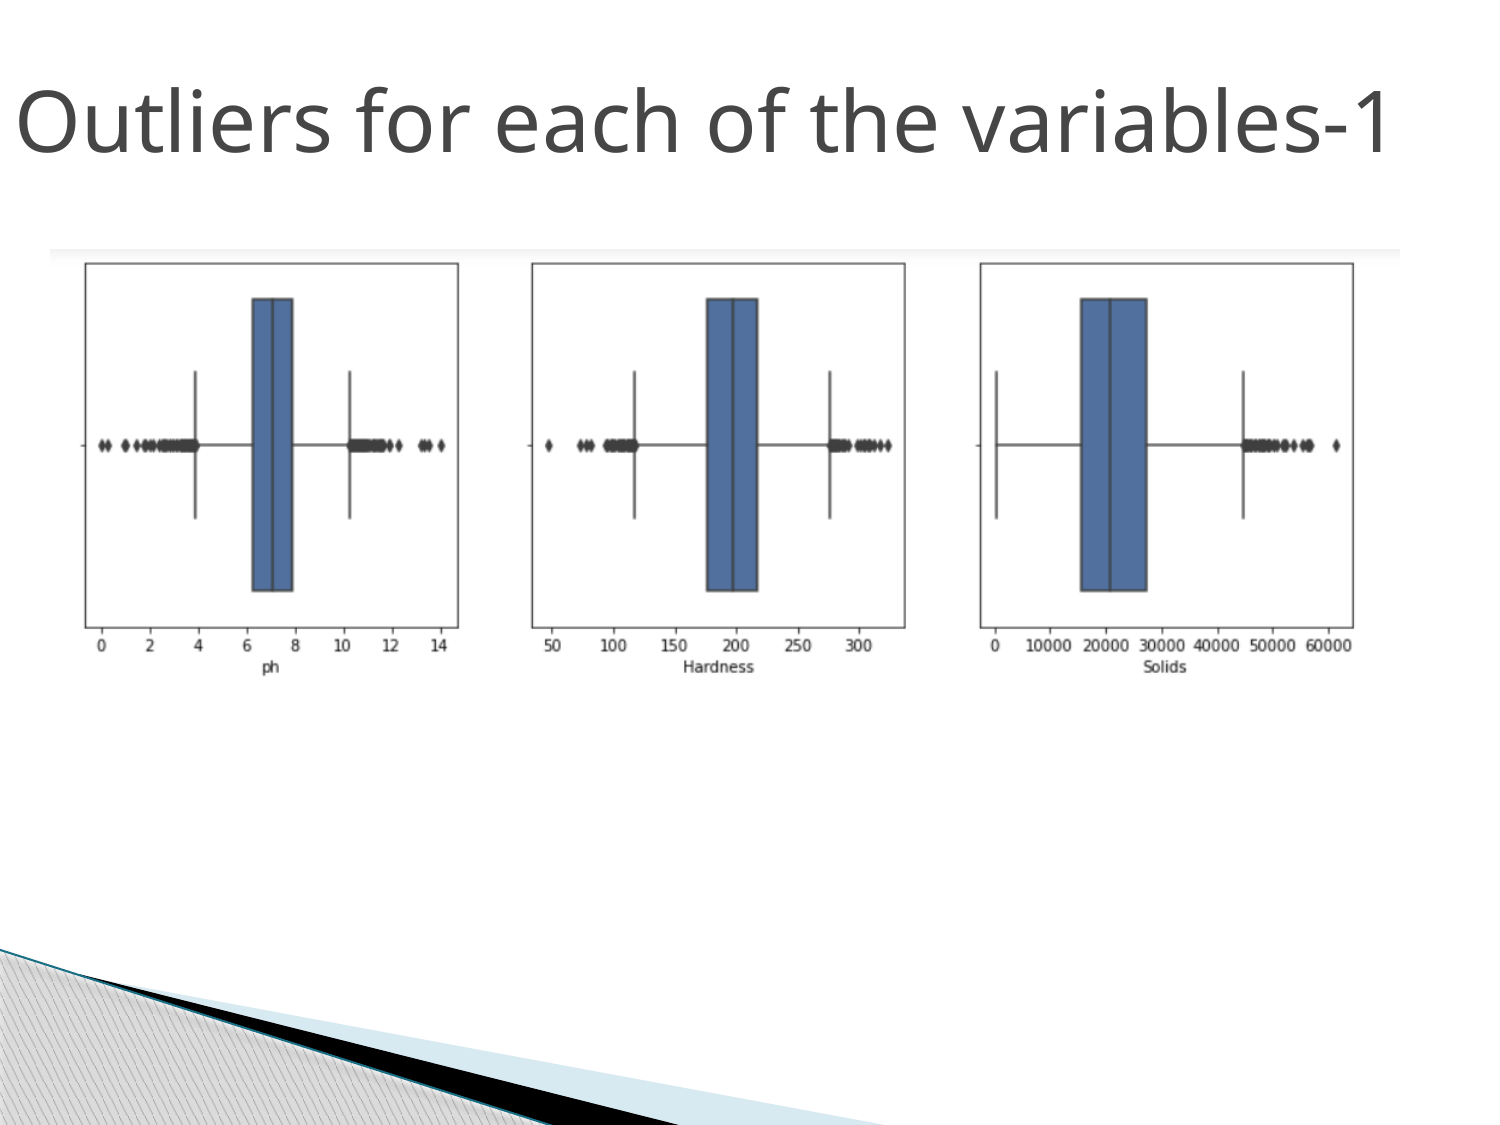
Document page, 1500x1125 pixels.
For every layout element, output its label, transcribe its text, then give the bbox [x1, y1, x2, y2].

title Outliers for each of the variables-1 [0, 24, 1450, 213]
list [49, 249, 1401, 691]
